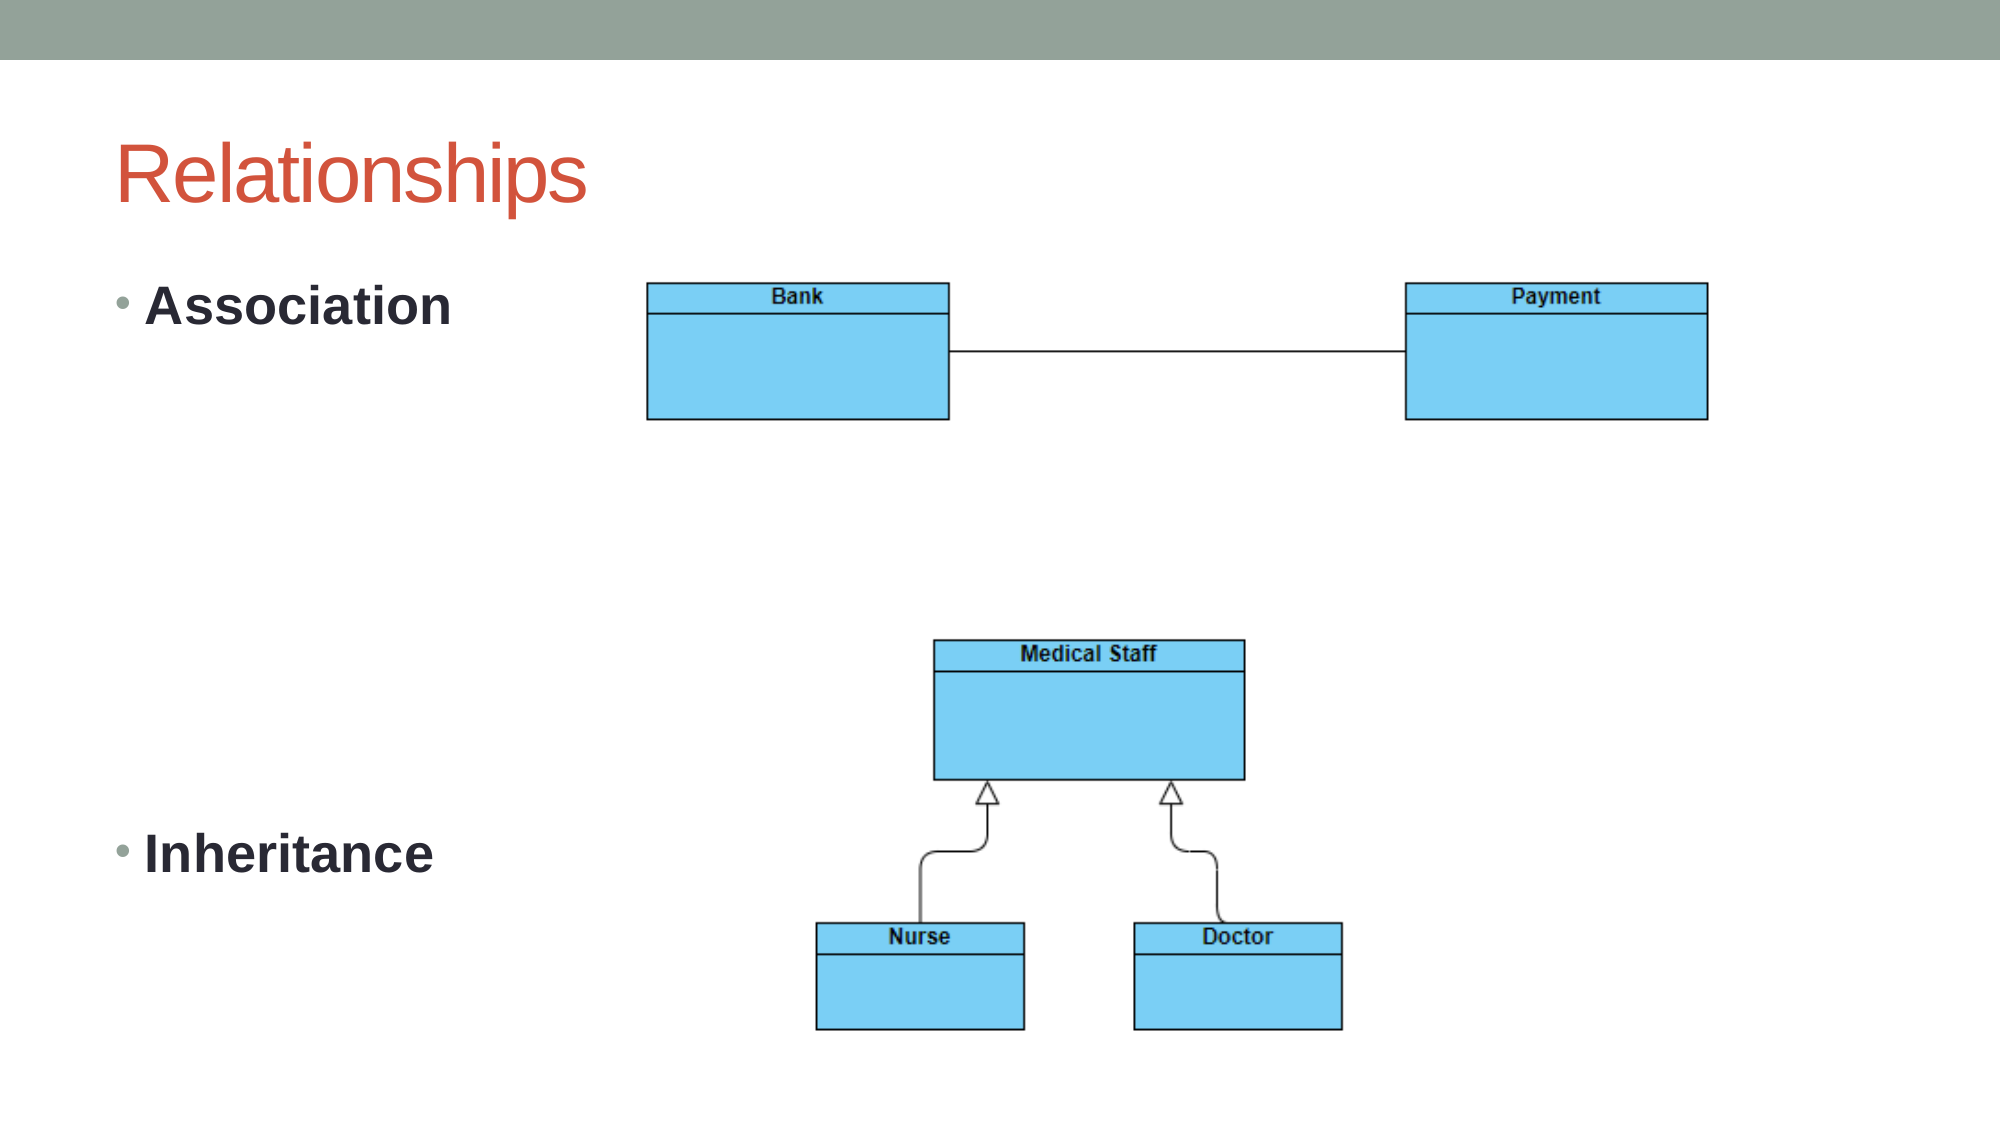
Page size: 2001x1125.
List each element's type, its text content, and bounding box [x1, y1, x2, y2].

picture [793, 603, 1358, 1076]
picture [619, 263, 1766, 445]
title Relationships [99, 87, 1900, 250]
list Association Inheritance [99, 262, 1900, 1063]
